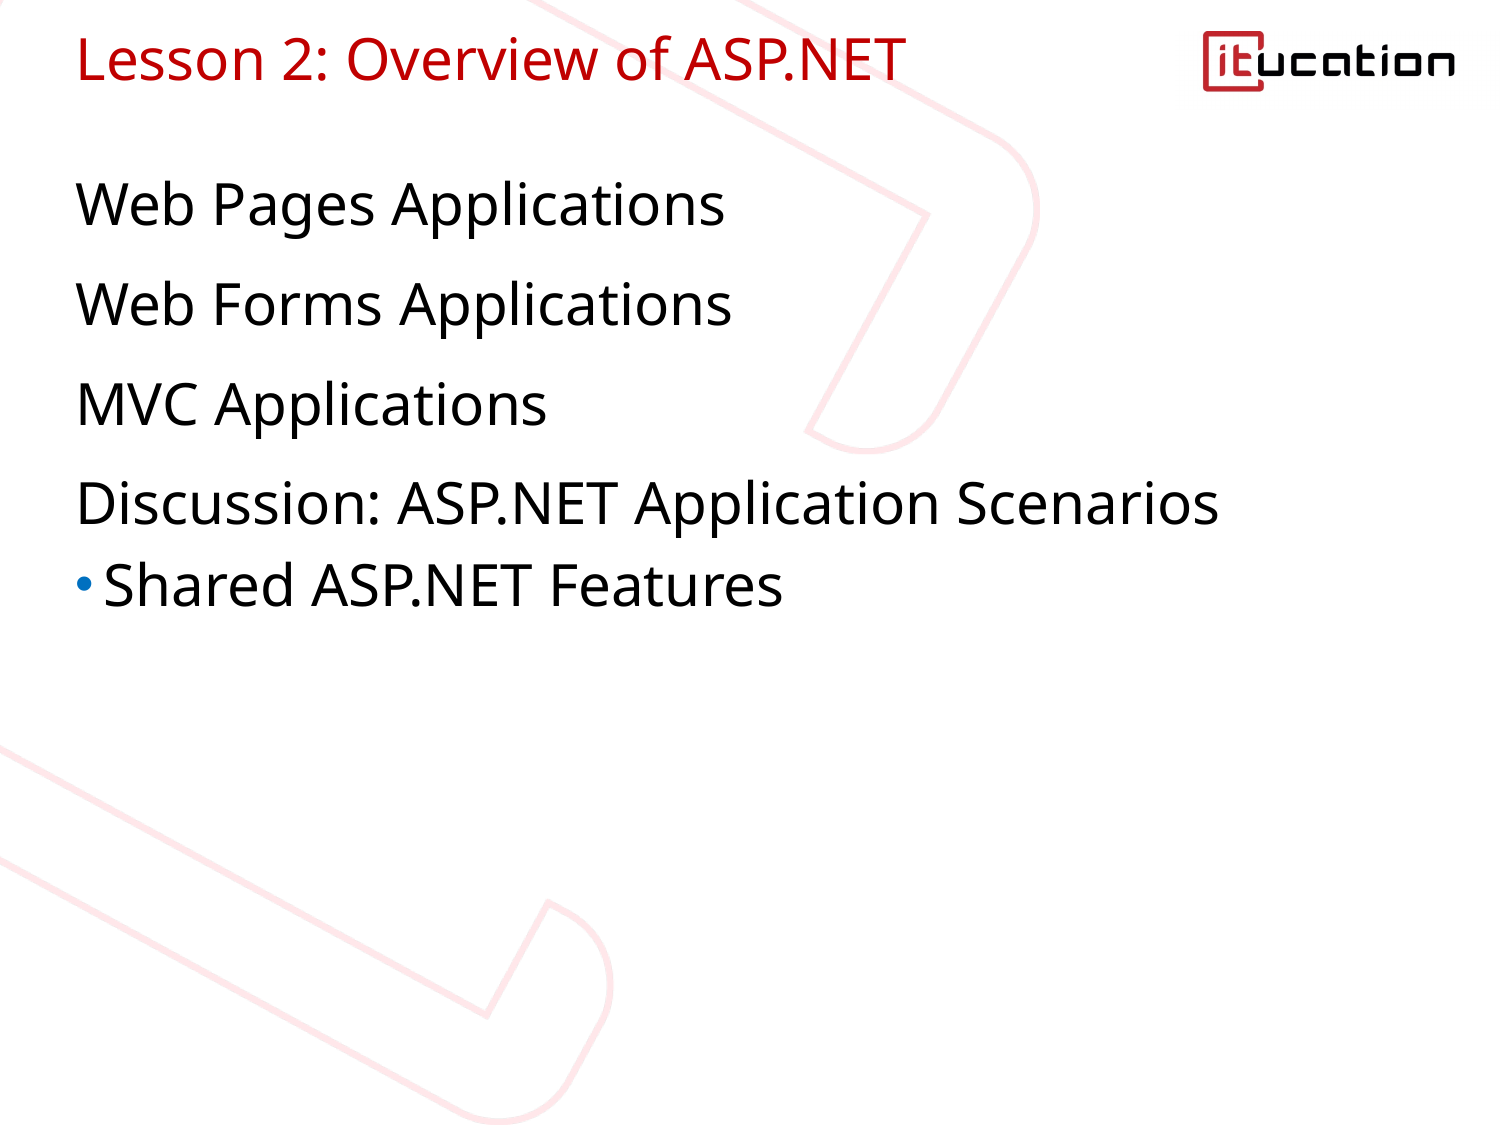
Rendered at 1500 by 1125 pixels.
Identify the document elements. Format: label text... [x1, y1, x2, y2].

picture [1188, 31, 1500, 110]
title Lesson 2: Overview of ASP.NET [75, 0, 1188, 126]
list Web Pages Applications Web Forms Applications MVC Applications Discussion: ASP.NET Application Scenarios Shared ASP.NET Features [74, 167, 1408, 1013]
